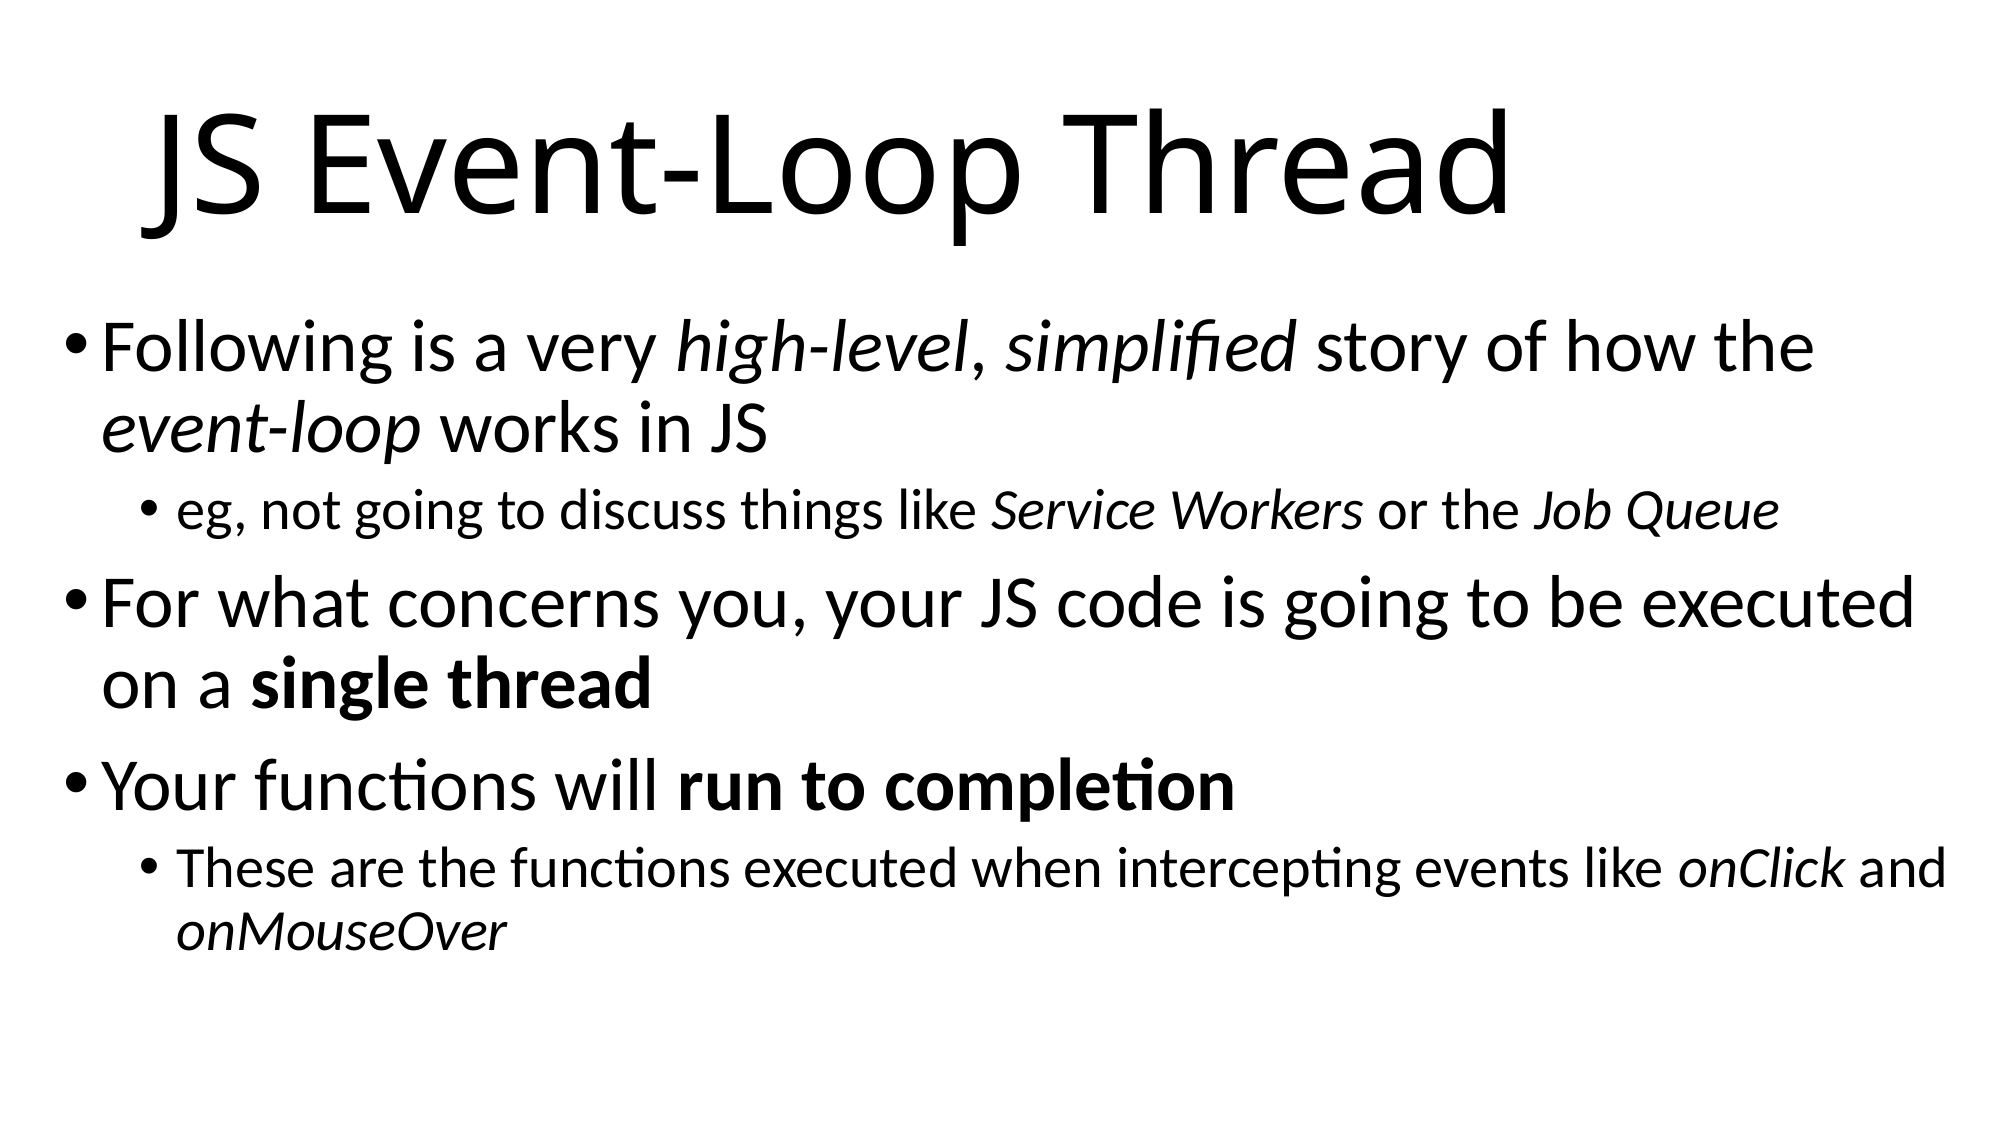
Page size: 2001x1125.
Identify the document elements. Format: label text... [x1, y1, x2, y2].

title JS Event-Loop Thread [137, 59, 1863, 278]
list Following is a very high-level, simplified story of how the event-loop works in JS eg, not going to discuss things like Service Workers or the Job Queue For what concerns you, your JS code is going to be executed on a single thread Your functions will run to completion These are the functions executed when intercepting events like onClick and onMouseOver [48, 299, 1968, 1095]
